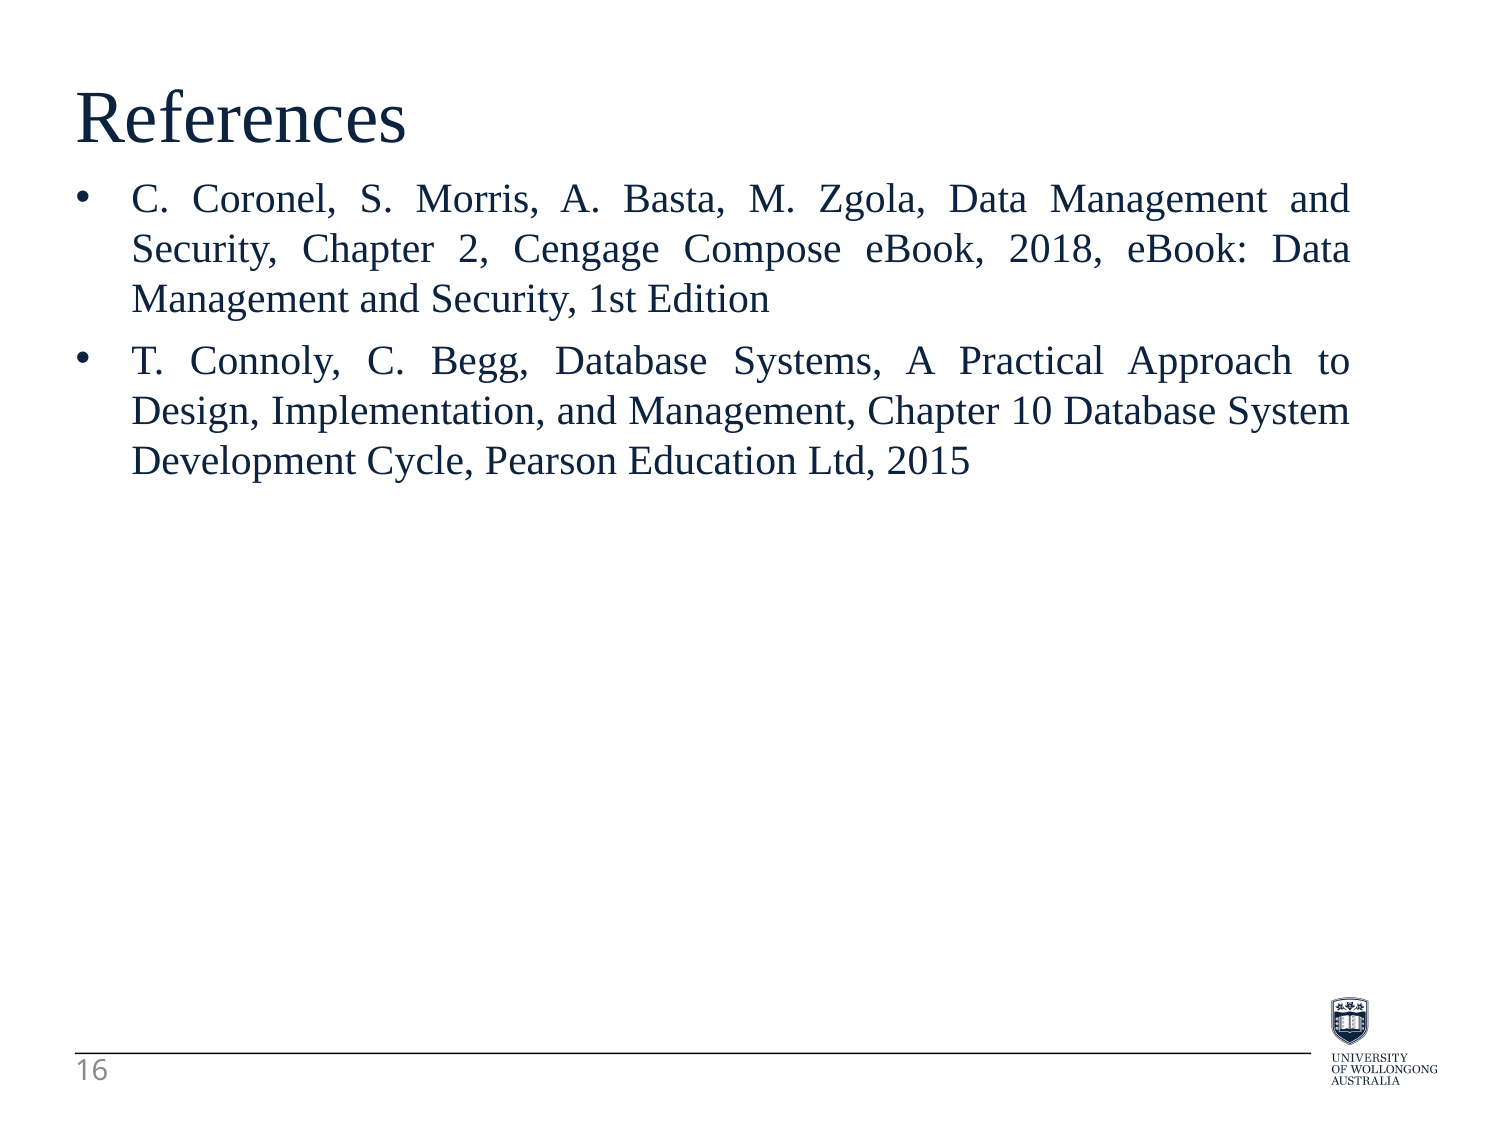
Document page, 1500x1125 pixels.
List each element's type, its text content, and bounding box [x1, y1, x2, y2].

text_box C. Coronel, S. Morris, A. Basta, M. Zgola, Data Management and Security, Chapter 2, Cengage Compose eBook, 2018, eBook: Data Management and Security, 1st Edition T. Connoly, C. Begg, Database Systems, A Practical Approach to Design, Implementation, and Management, Chapter 10 Database System Development Cycle, Pearson Education Ltd, 2015 [75, 170, 1367, 244]
text_box References [75, 67, 1269, 170]
text_box 16 [75, 1059, 135, 1091]
